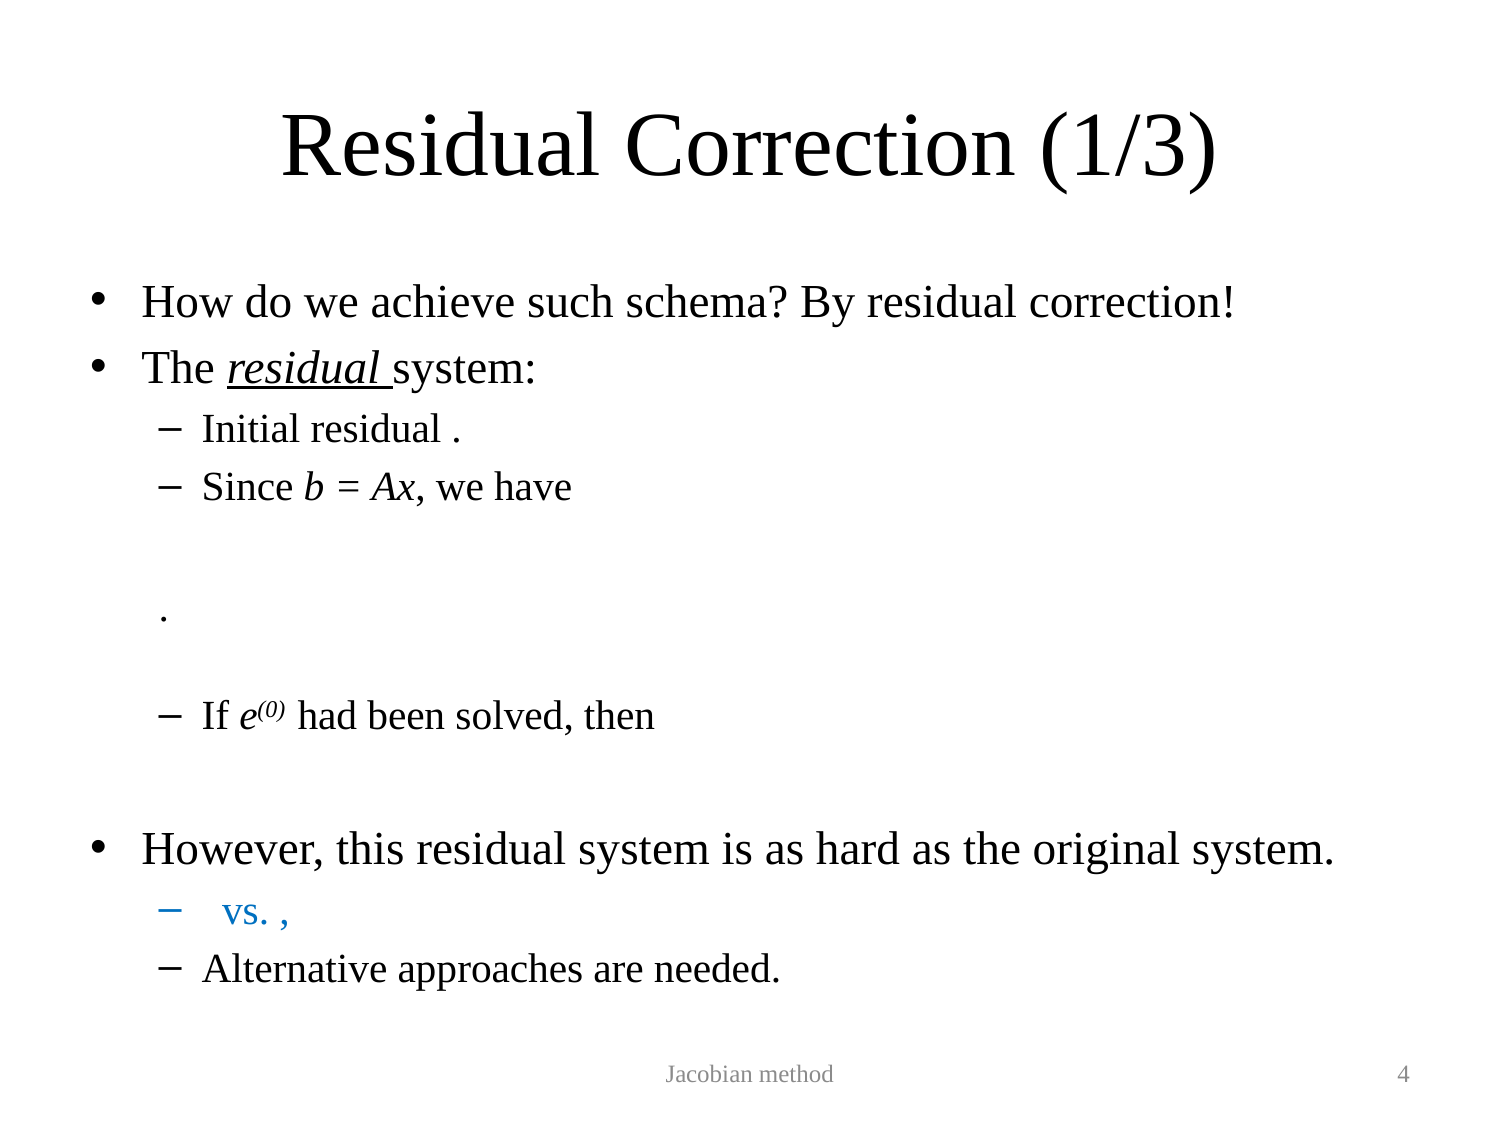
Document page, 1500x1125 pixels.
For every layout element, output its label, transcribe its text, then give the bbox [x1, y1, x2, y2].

slide_number 4 [1074, 1042, 1425, 1103]
footer Jacobian method [512, 1042, 988, 1103]
title Residual Correction (1/3) [75, 45, 1425, 233]
